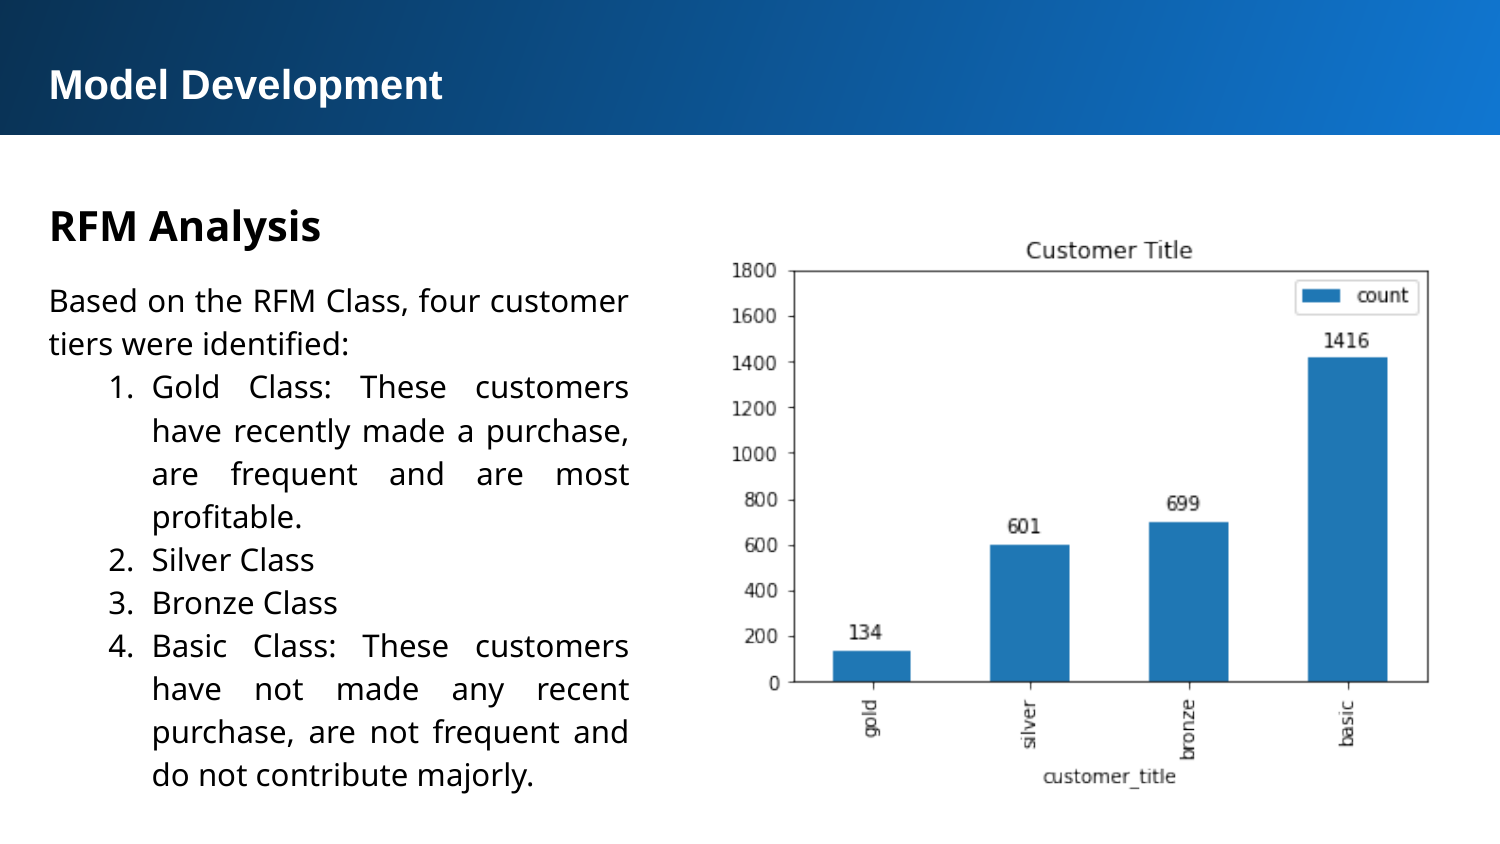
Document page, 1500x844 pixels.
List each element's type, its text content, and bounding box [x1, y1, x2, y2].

text_box RFM Analysis [33, 177, 1439, 266]
picture [718, 227, 1439, 801]
text_box Based on the RFM Class, four customer tiers were identified: Gold Class: These customers have recently made a purchase, are frequent and are most profitable. Silver Class Bronze Class Basic Class: These customers have not made any recent purchase, are not frequent and do not contribute majorly. [33, 261, 646, 808]
text_box [0, 0, 1500, 135]
text_box Model Development [33, 43, 1439, 124]
